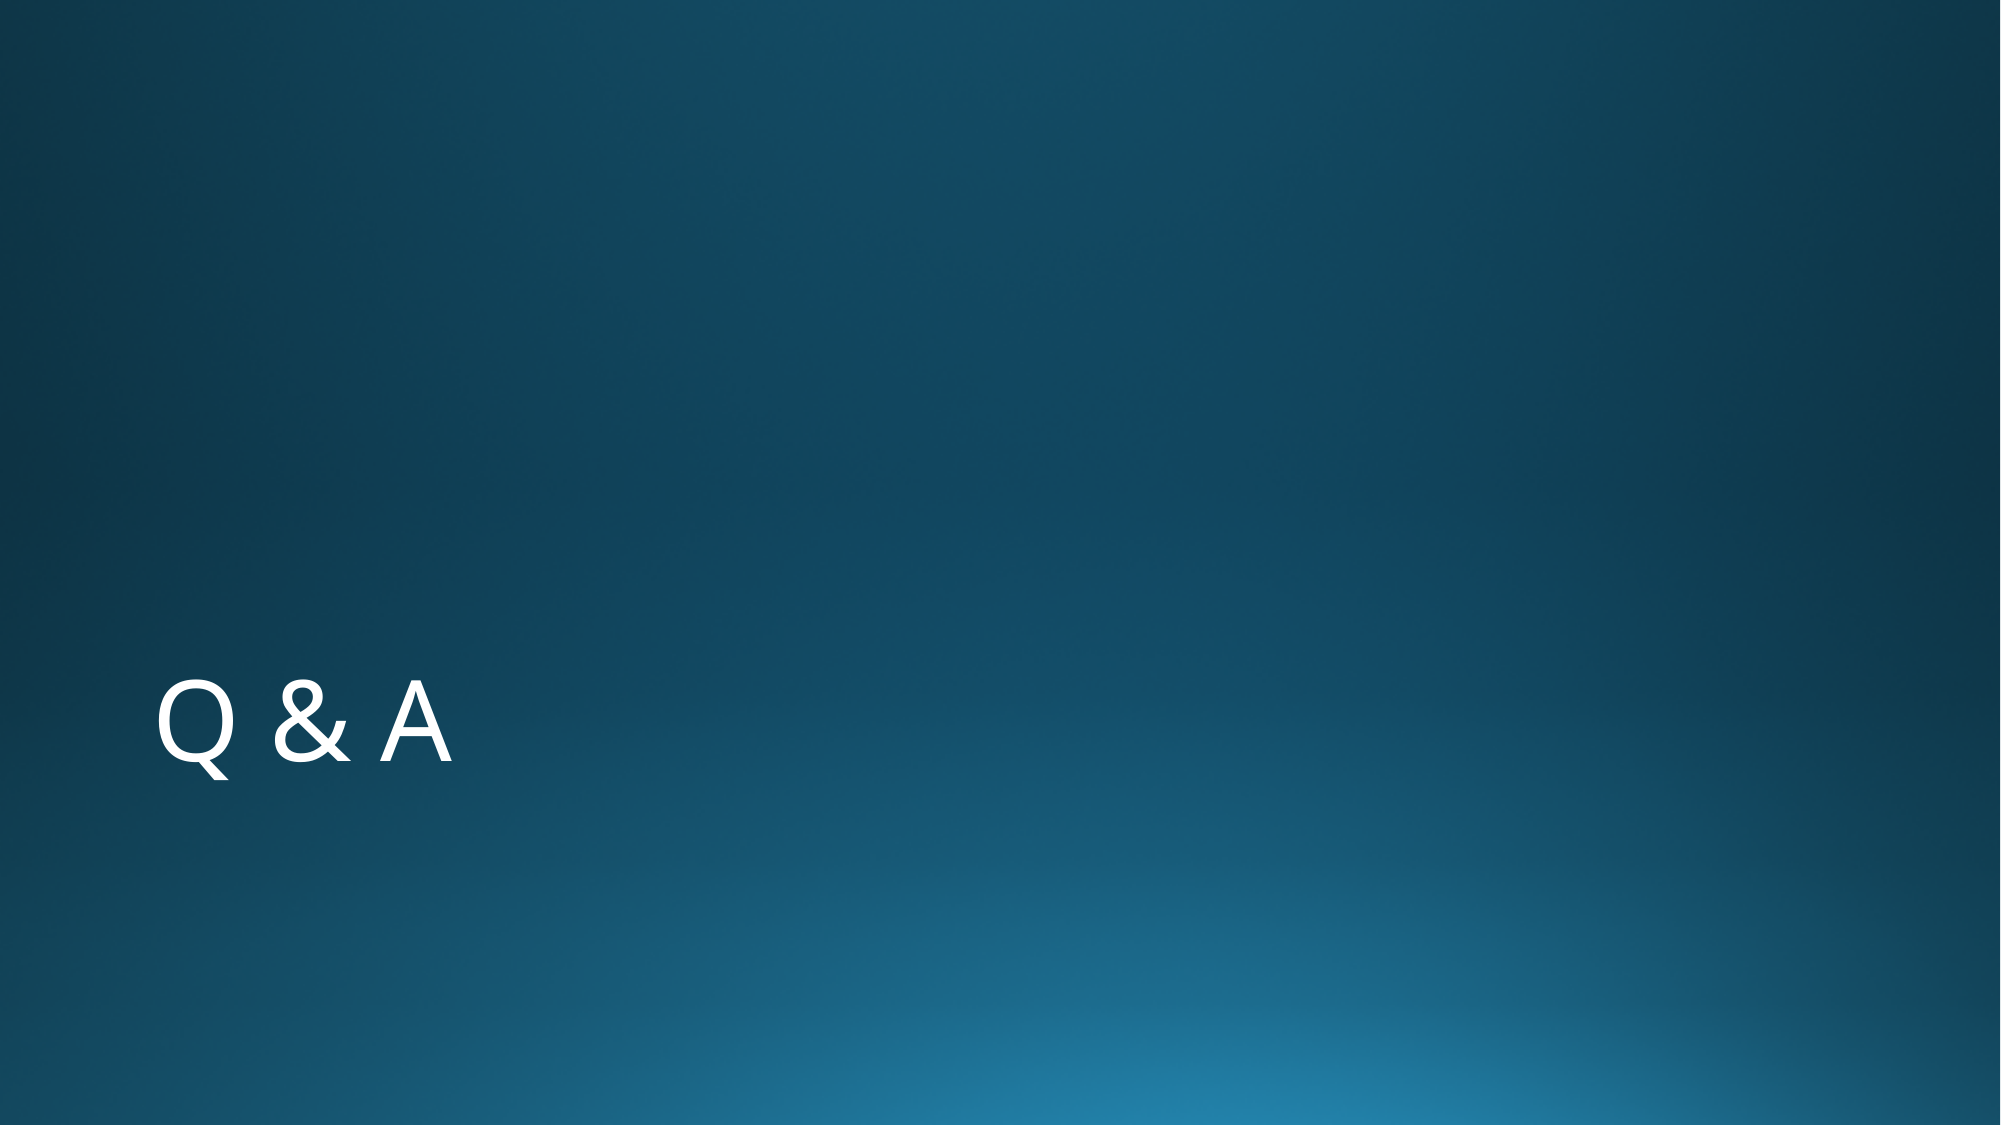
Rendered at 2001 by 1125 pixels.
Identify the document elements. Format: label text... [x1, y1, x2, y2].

picture [0, 0, 2001, 1125]
title Q & A [137, 381, 1863, 794]
